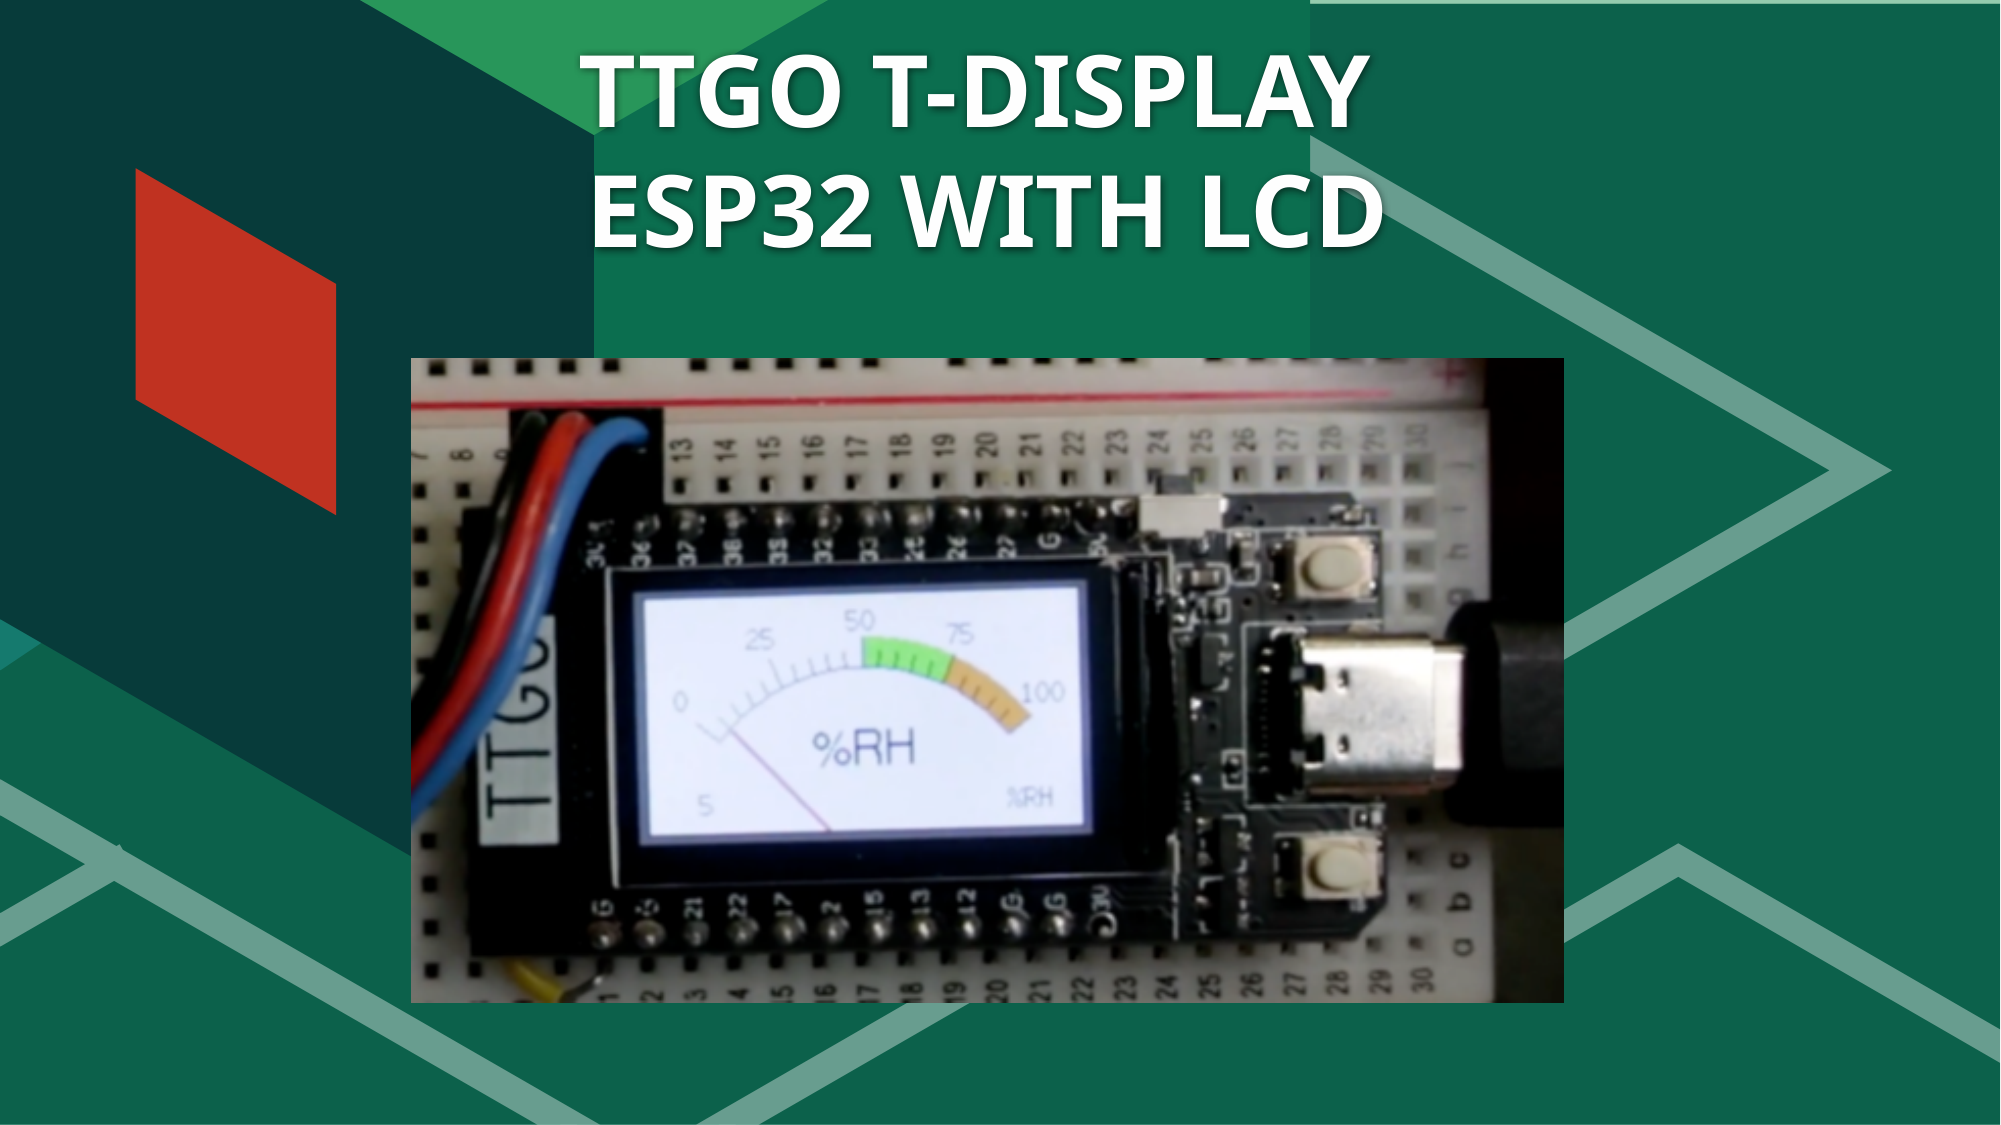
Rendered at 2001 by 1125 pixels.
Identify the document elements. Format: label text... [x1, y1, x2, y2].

picture [0, 0, 2001, 1125]
title TTGO T-DISPLAY ESP32 WITH LCD [154, 40, 1822, 255]
